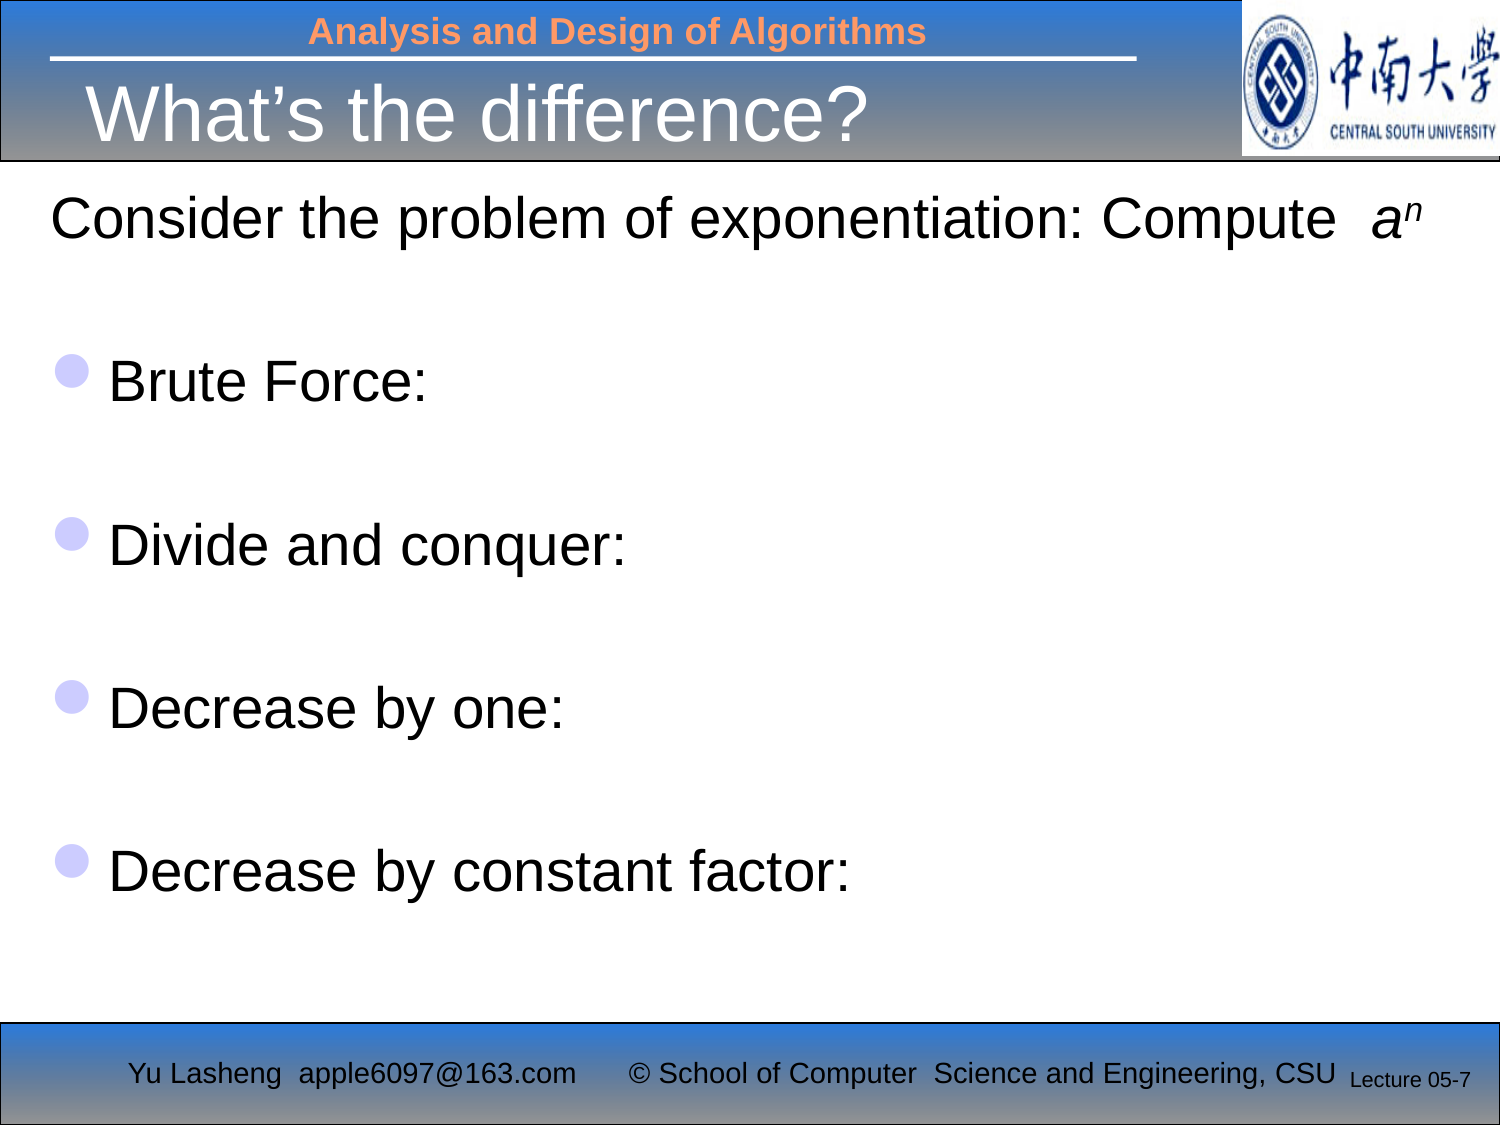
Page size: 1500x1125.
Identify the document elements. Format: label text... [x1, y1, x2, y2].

slide_number Lecture 05-7 [1334, 1058, 1500, 1125]
title What’s the difference? [70, 58, 1243, 162]
picture [1242, 0, 1500, 156]
list Consider the problem of exponentiation: Compute an Brute Force: Divide and conquer: Decrease by one: Decrease by constant factor: [34, 172, 1454, 1006]
